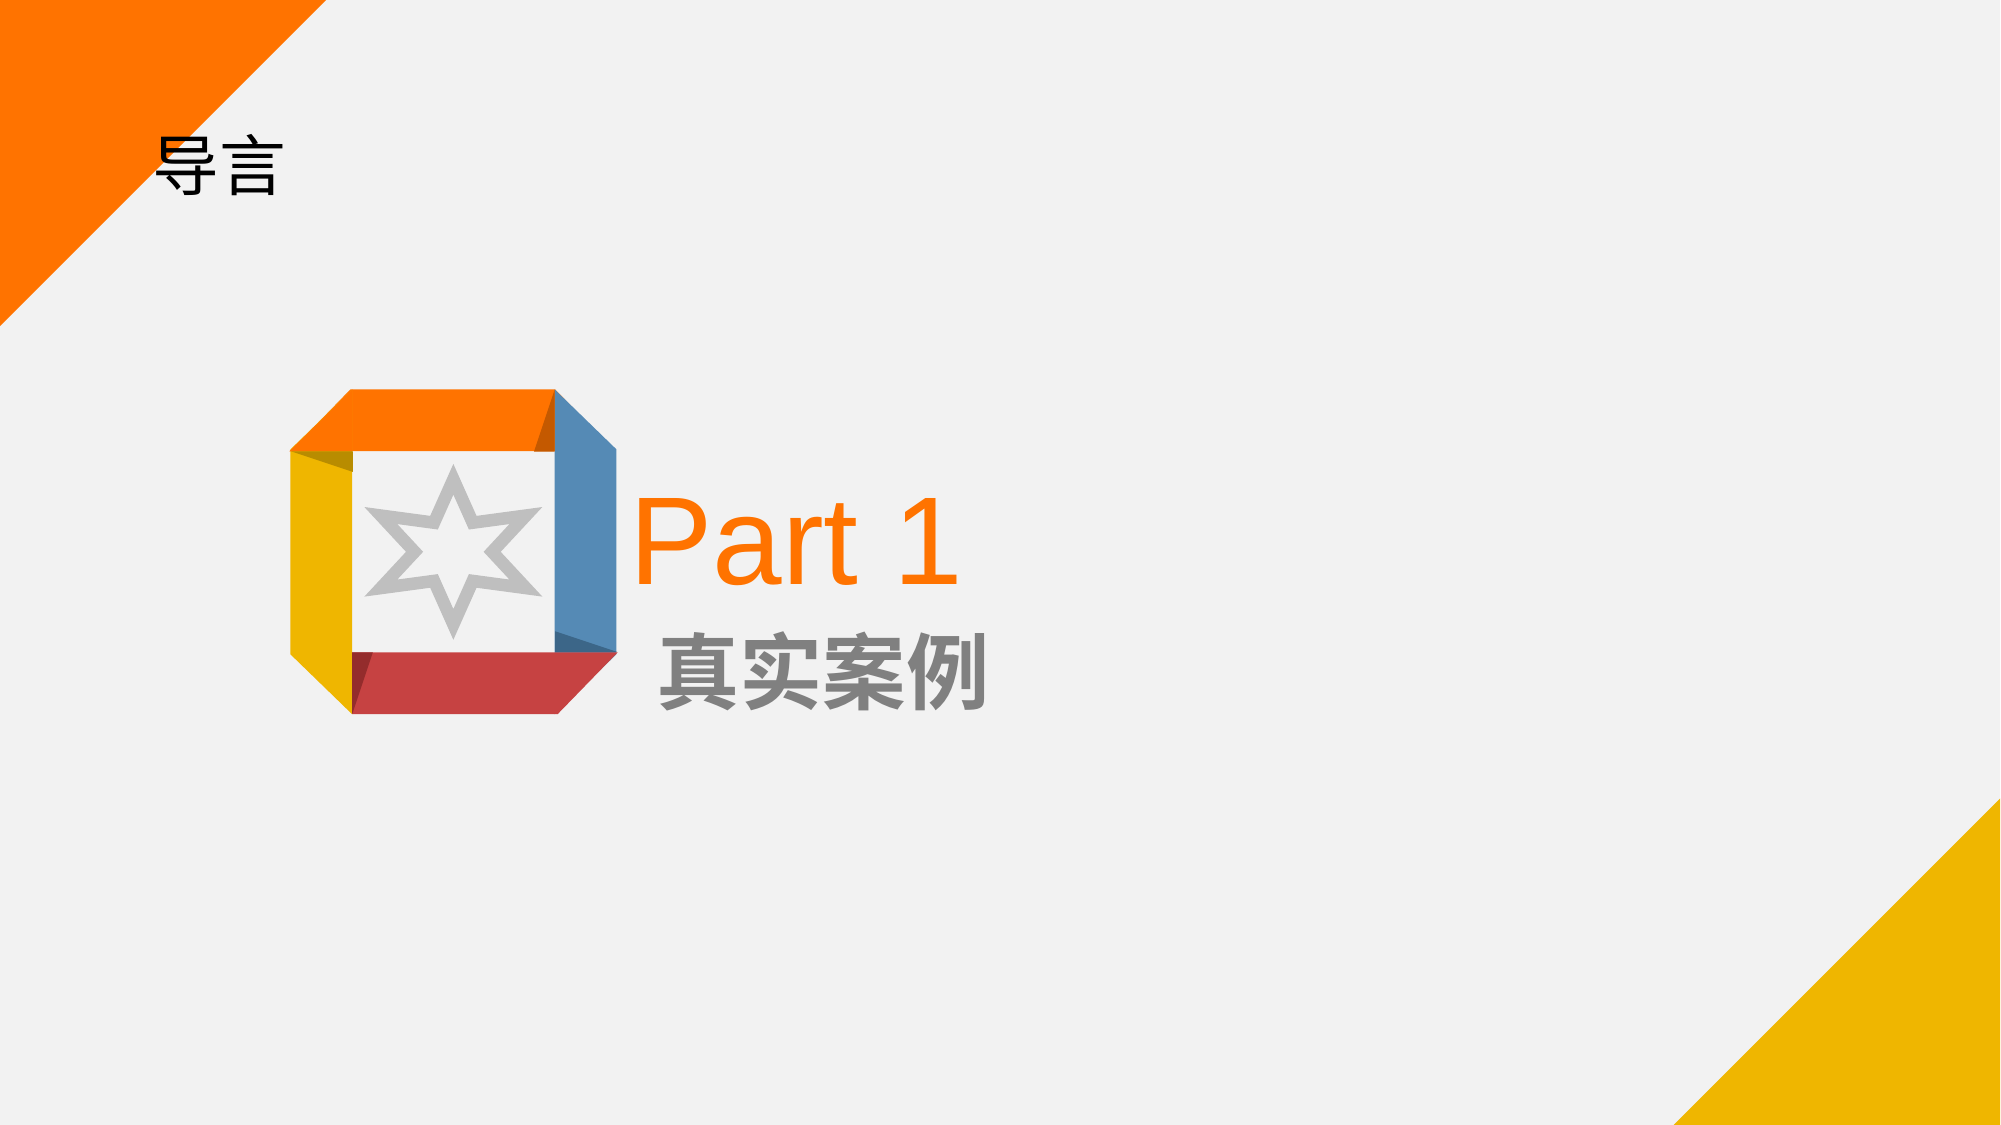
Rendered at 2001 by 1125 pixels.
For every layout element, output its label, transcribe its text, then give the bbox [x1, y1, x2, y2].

title 导言 [137, 59, 1863, 278]
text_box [289, 389, 618, 715]
text_box Part 1 [618, 452, 978, 617]
text_box 真实案例 [641, 613, 1005, 729]
